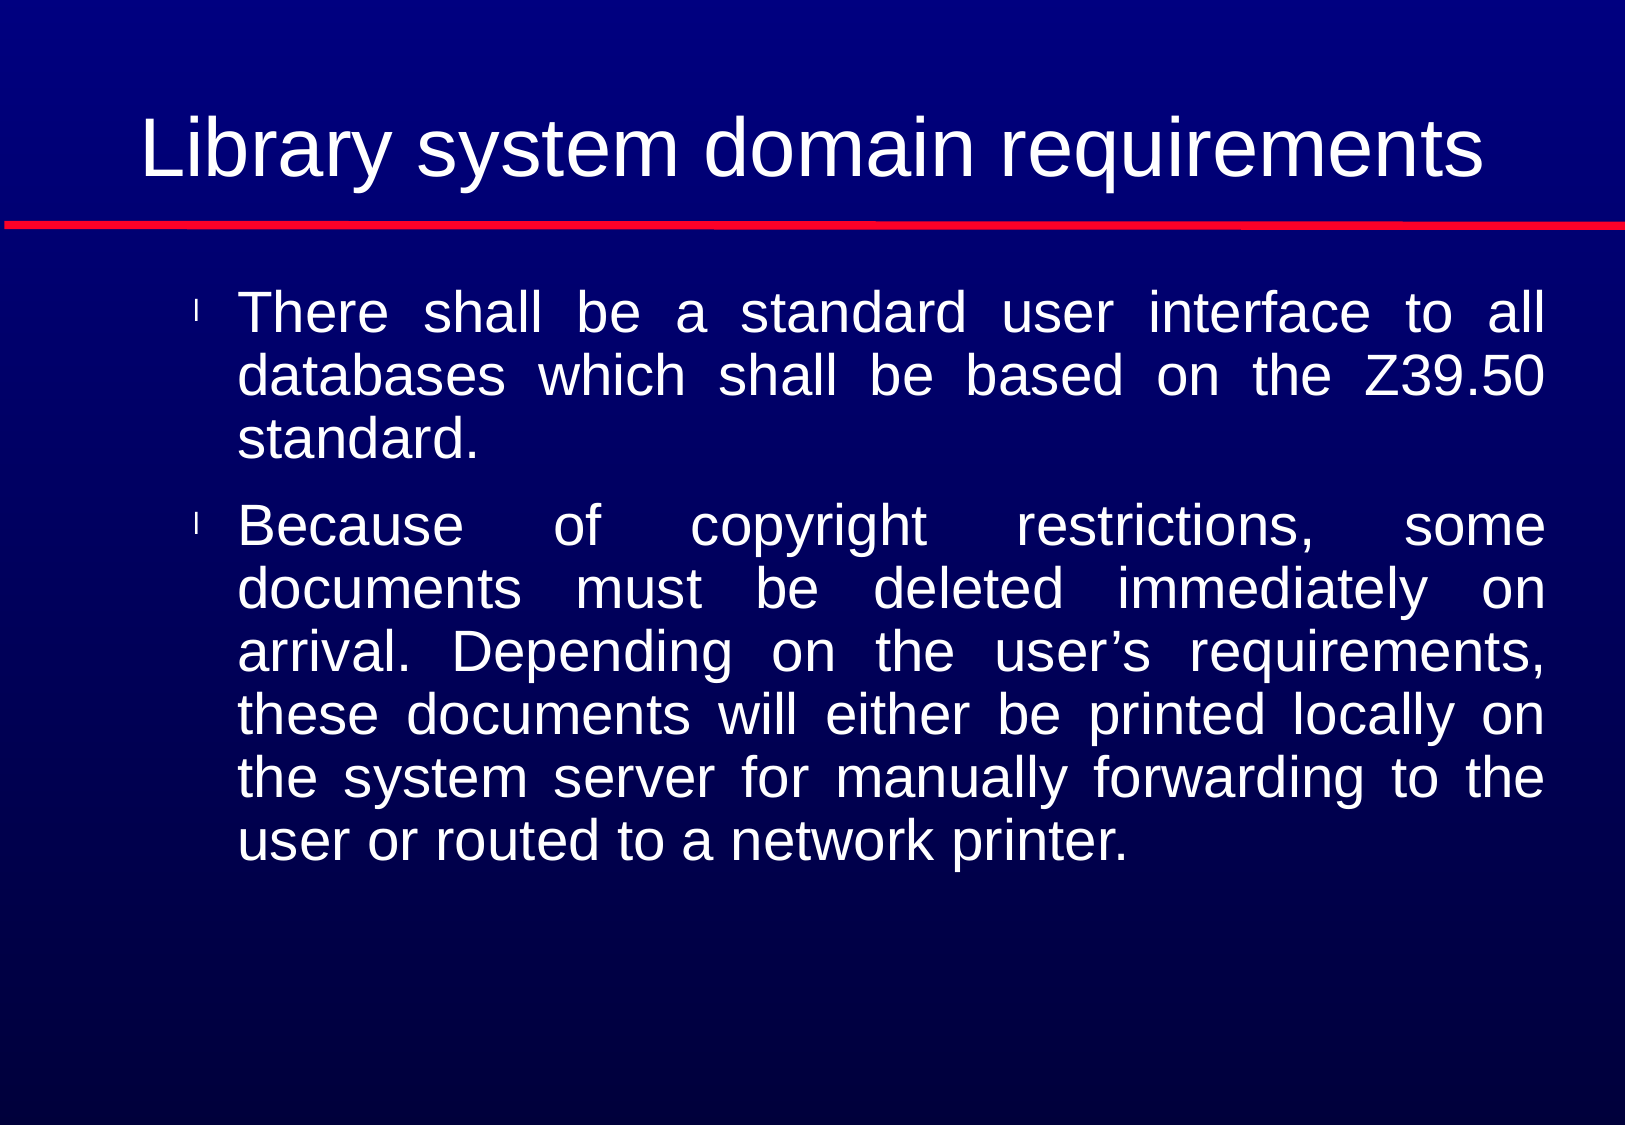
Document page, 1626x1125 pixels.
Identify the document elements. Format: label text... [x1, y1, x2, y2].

title Library system domain requirements [118, 49, 1507, 202]
list There shall be a standard user interface to all databases which shall be based on the Z39.50 standard. Because of copyright restrictions, some documents must be deleted immediately on arrival. Depending on the user’s requirements, these documents will either be printed locally on the system server for manually forwarding to the user or routed to a network printer. [175, 274, 1564, 954]
